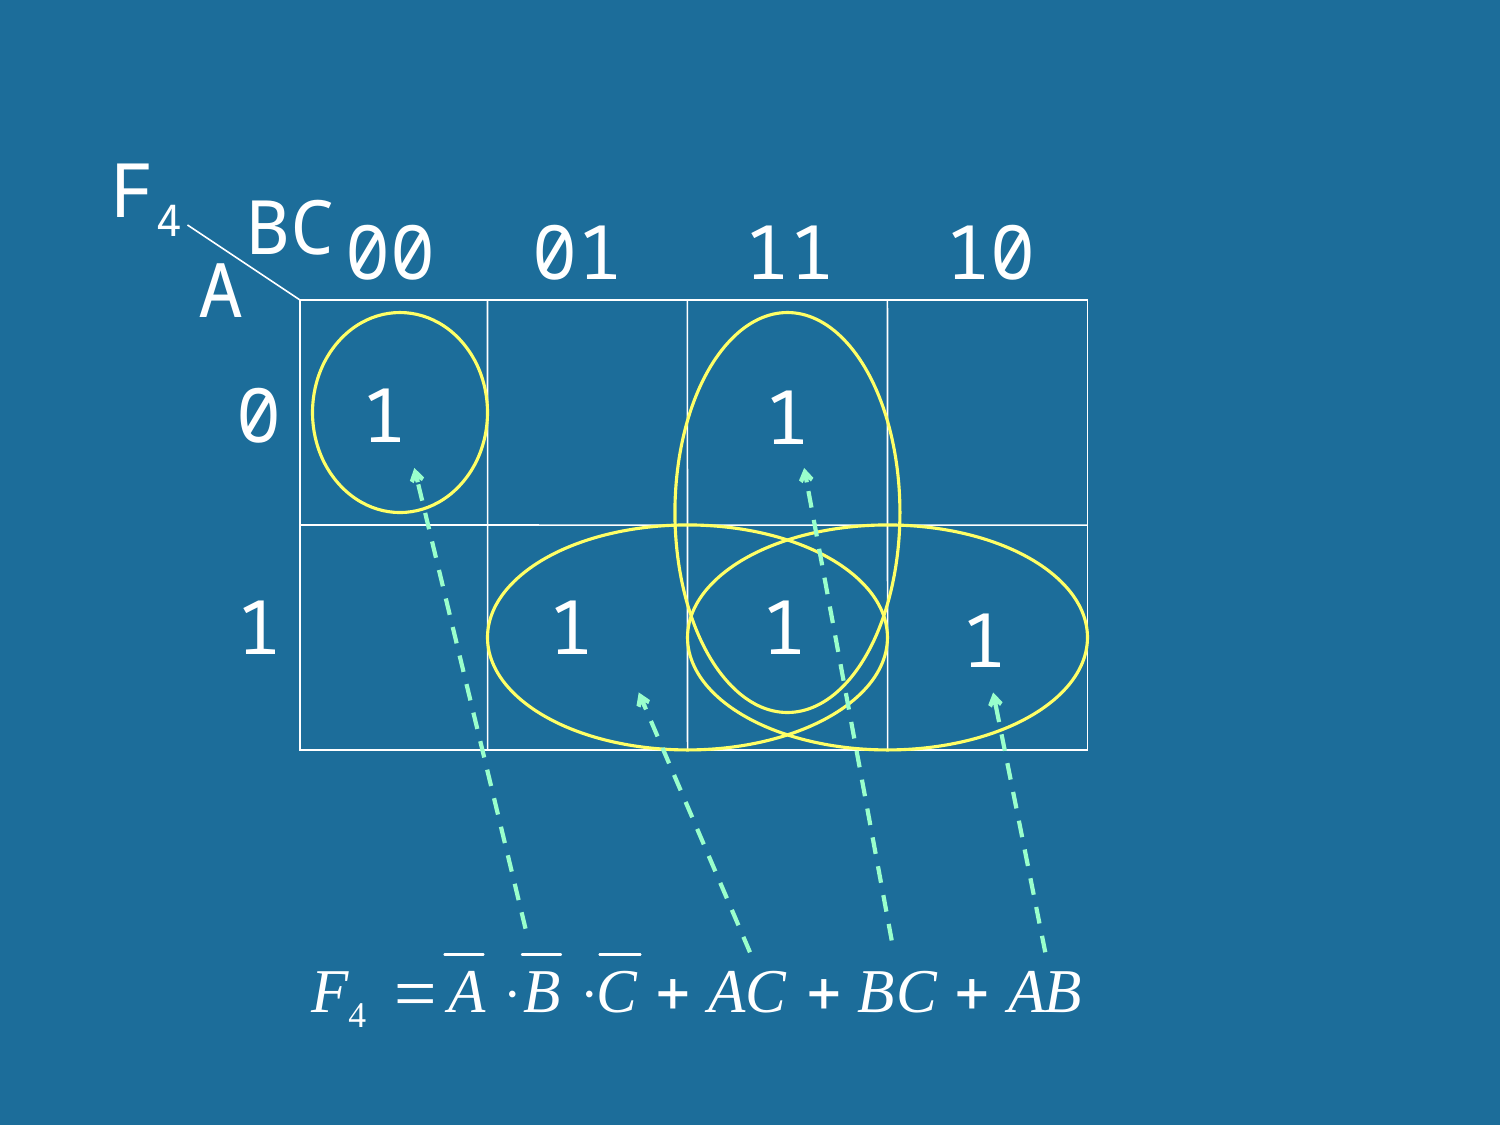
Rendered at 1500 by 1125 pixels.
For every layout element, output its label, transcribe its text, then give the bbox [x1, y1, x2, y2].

text_box 00 [330, 197, 450, 303]
text_box [926, 526, 1088, 629]
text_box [803, 467, 892, 941]
text_box A [184, 234, 259, 340]
text_box [898, 525, 1088, 750]
text_box [300, 526, 409, 750]
text_box [754, 705, 798, 739]
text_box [992, 692, 1046, 953]
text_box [638, 692, 751, 953]
text_box [1050, 646, 1088, 750]
text_box [914, 736, 987, 750]
text_box [754, 722, 787, 744]
text_box [888, 299, 1088, 525]
text_box [529, 707, 633, 750]
text_box 1 [221, 572, 297, 678]
text_box [312, 312, 488, 513]
text_box 01 [517, 197, 638, 303]
text_box [688, 299, 887, 416]
text_box 10 [930, 197, 1050, 303]
text_box 0 [221, 359, 297, 465]
text_box 11 [730, 197, 850, 303]
text_box [529, 526, 649, 568]
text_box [414, 467, 526, 929]
text_box [754, 736, 798, 750]
text_box [674, 312, 900, 713]
text_box [529, 525, 709, 746]
text_box [687, 616, 734, 690]
text_box F4 [96, 134, 197, 252]
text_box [299, 939, 1098, 1036]
text_box [300, 299, 487, 525]
text_box BC [230, 172, 350, 278]
text_box [488, 299, 687, 525]
